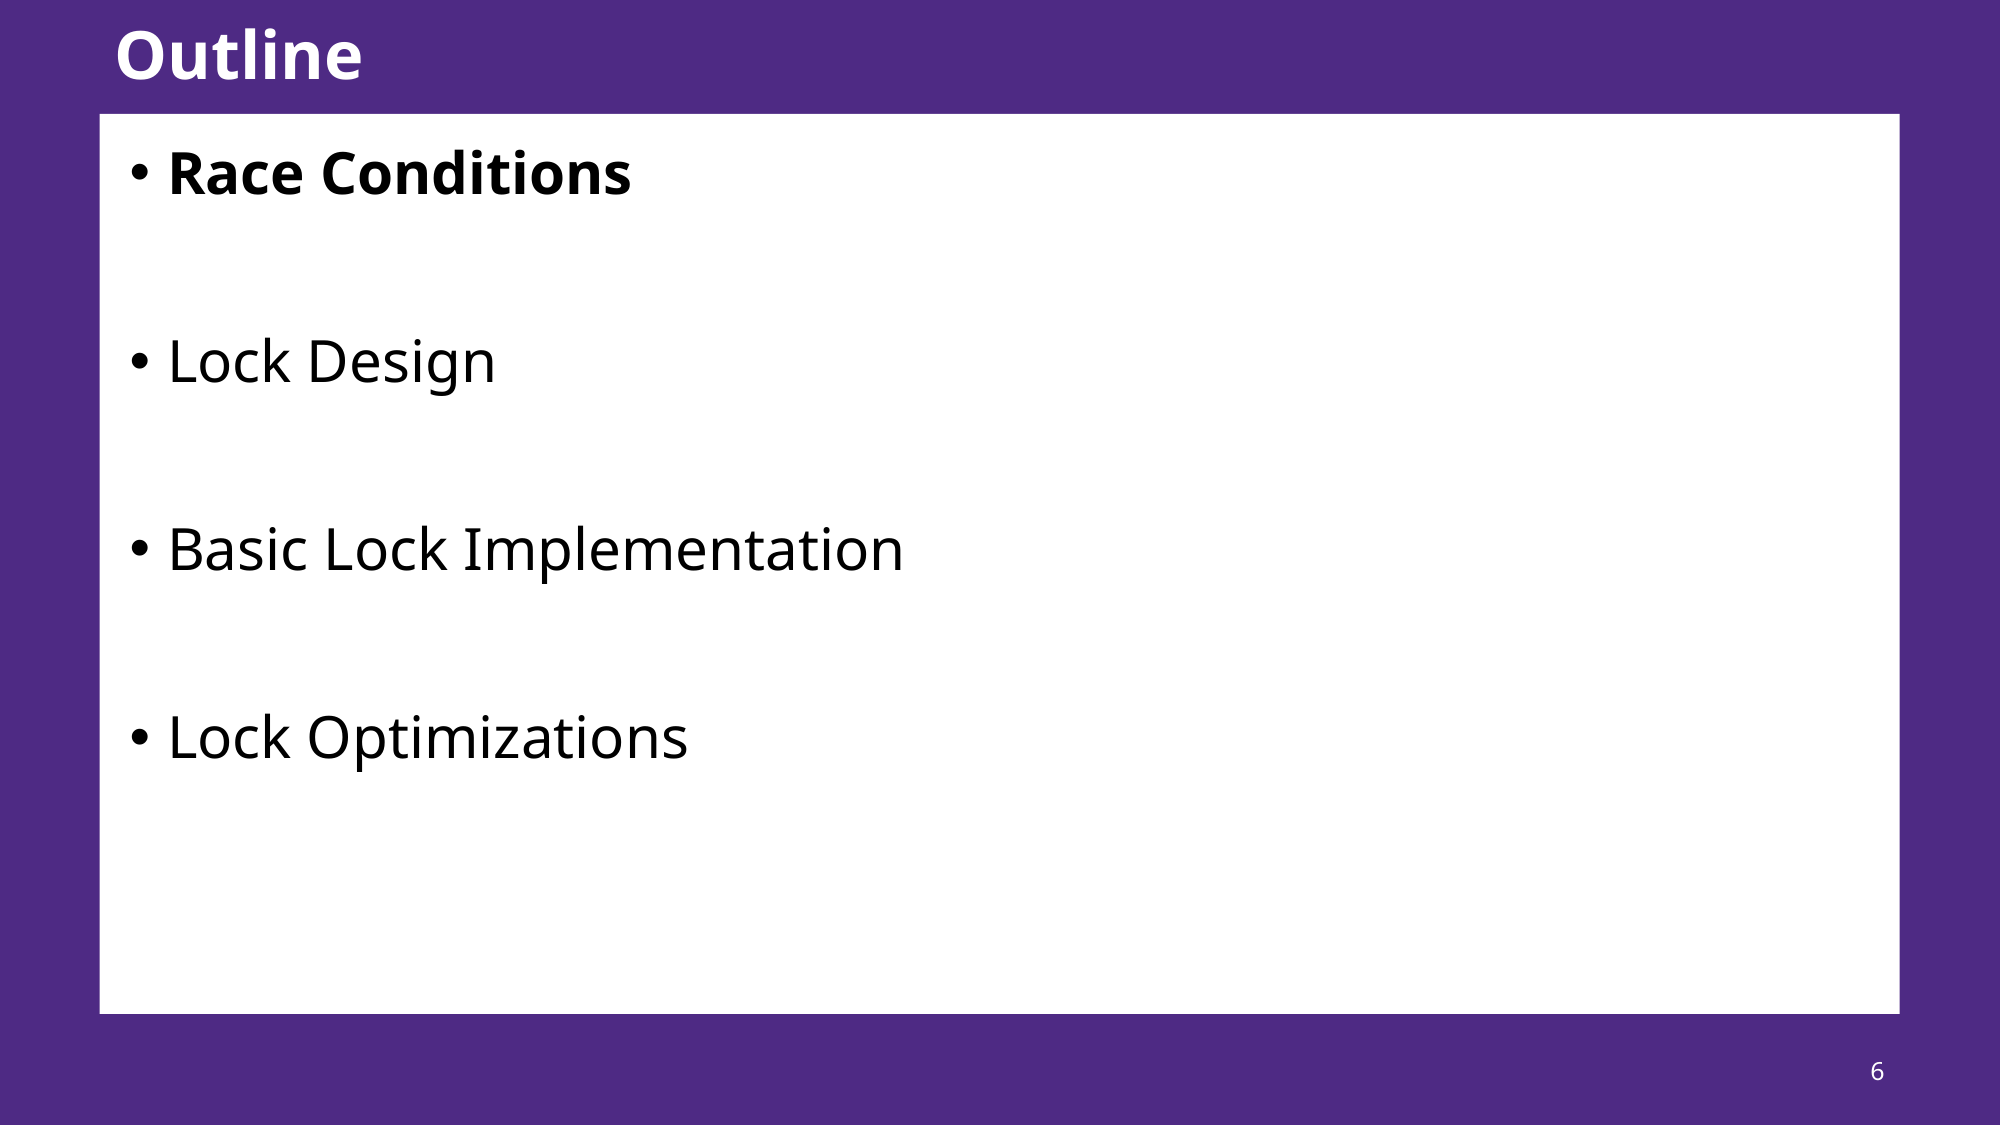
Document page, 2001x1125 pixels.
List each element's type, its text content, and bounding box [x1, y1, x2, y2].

slide_number 6 [1749, 1042, 1900, 1103]
title Outline [99, 1, 1900, 114]
list Race Conditions Lock Design Basic Lock Implementation Lock Optimizations [99, 114, 1900, 1014]
